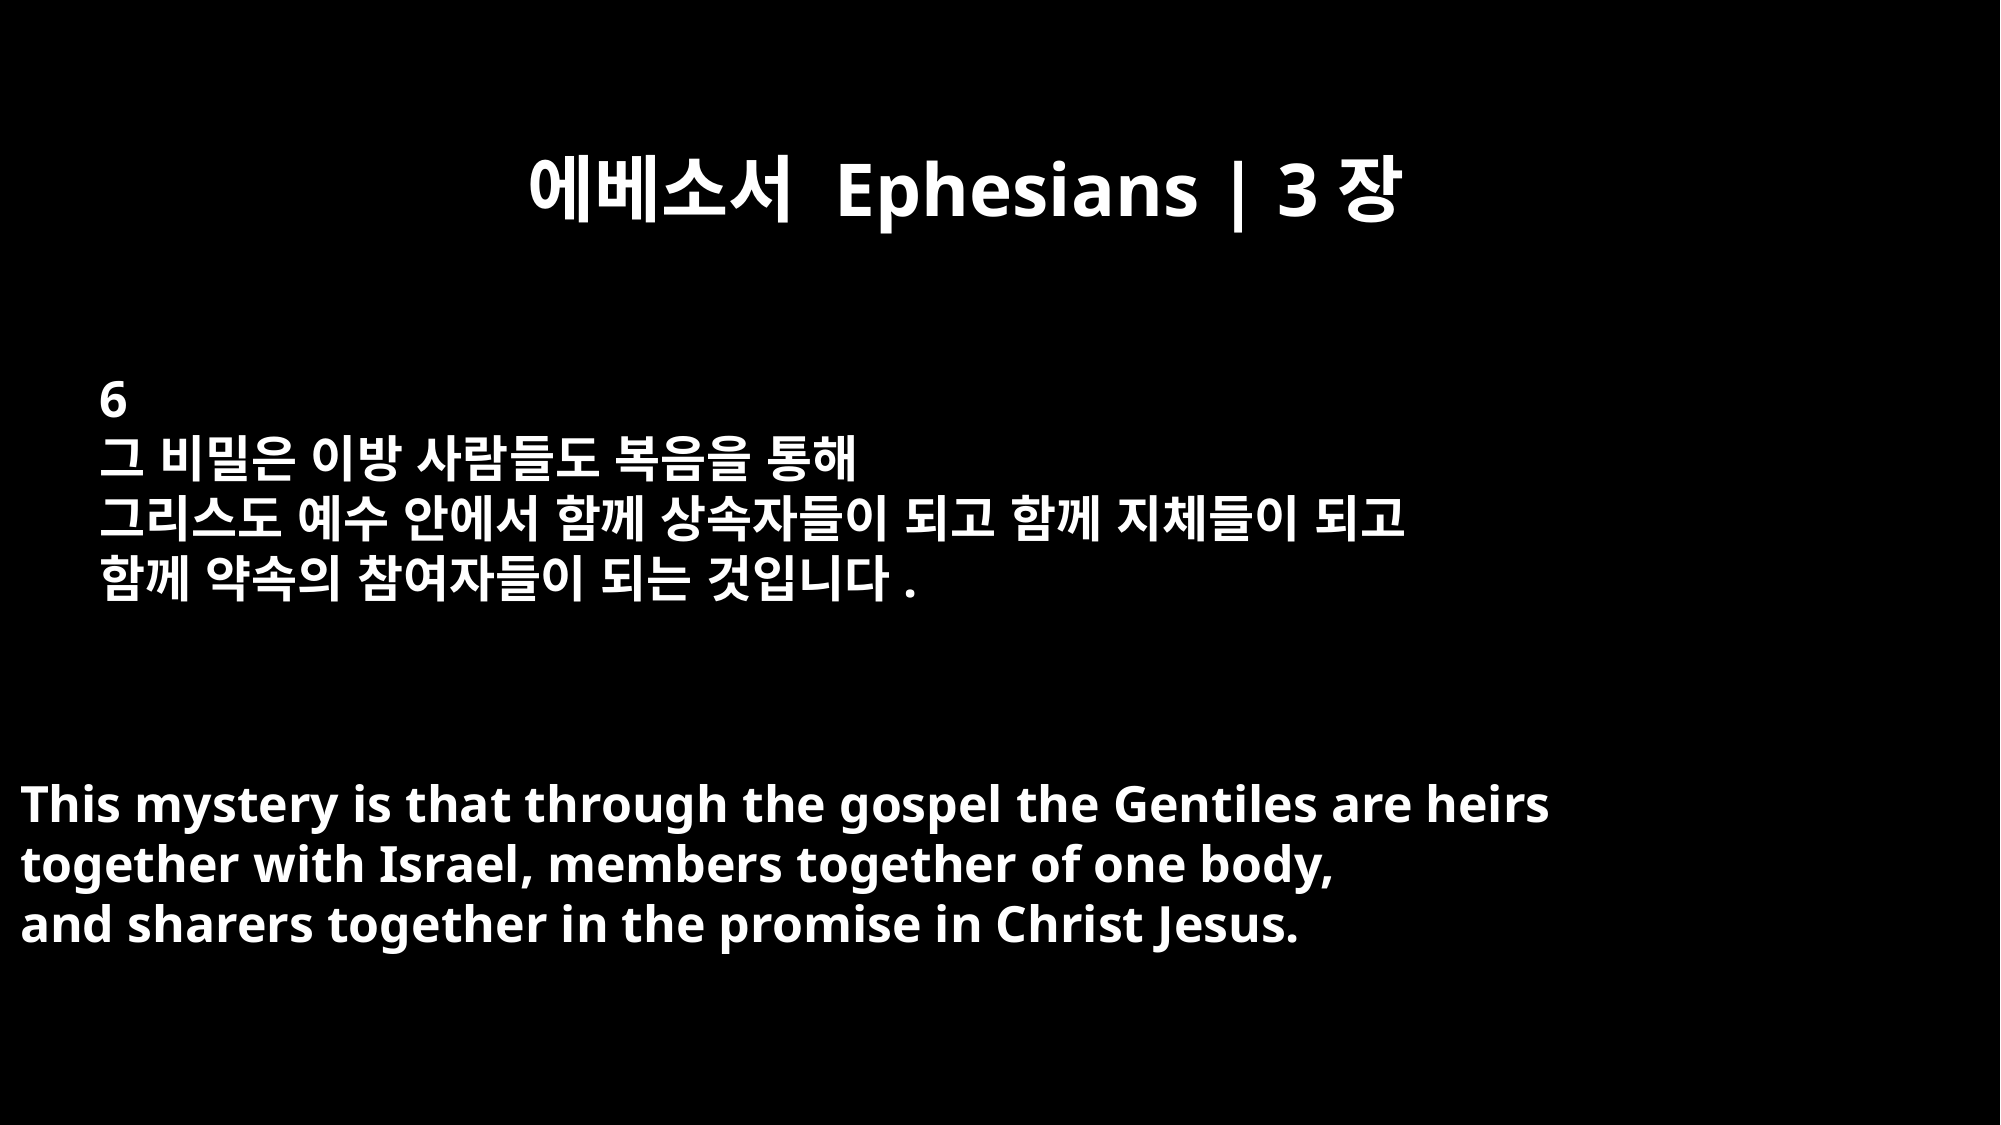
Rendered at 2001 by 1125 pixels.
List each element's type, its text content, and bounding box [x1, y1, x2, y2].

text_box This mystery is that through the gospel the Gentiles are heirs together with Israel, members together of one body, and sharers together in the promise in Christ Jesus. [5, 764, 1566, 960]
text_box 에베소서 Ephesians | 3장 [512, 136, 1420, 239]
text_box 6 그 비밀은 이방 사람들도 복음을 통해 그리스도 예수 안에서 함께 상속자들이 되고 함께 지체들이 되고 함께 약속의 참여자들이 되는 것입니다. [84, 359, 1423, 615]
